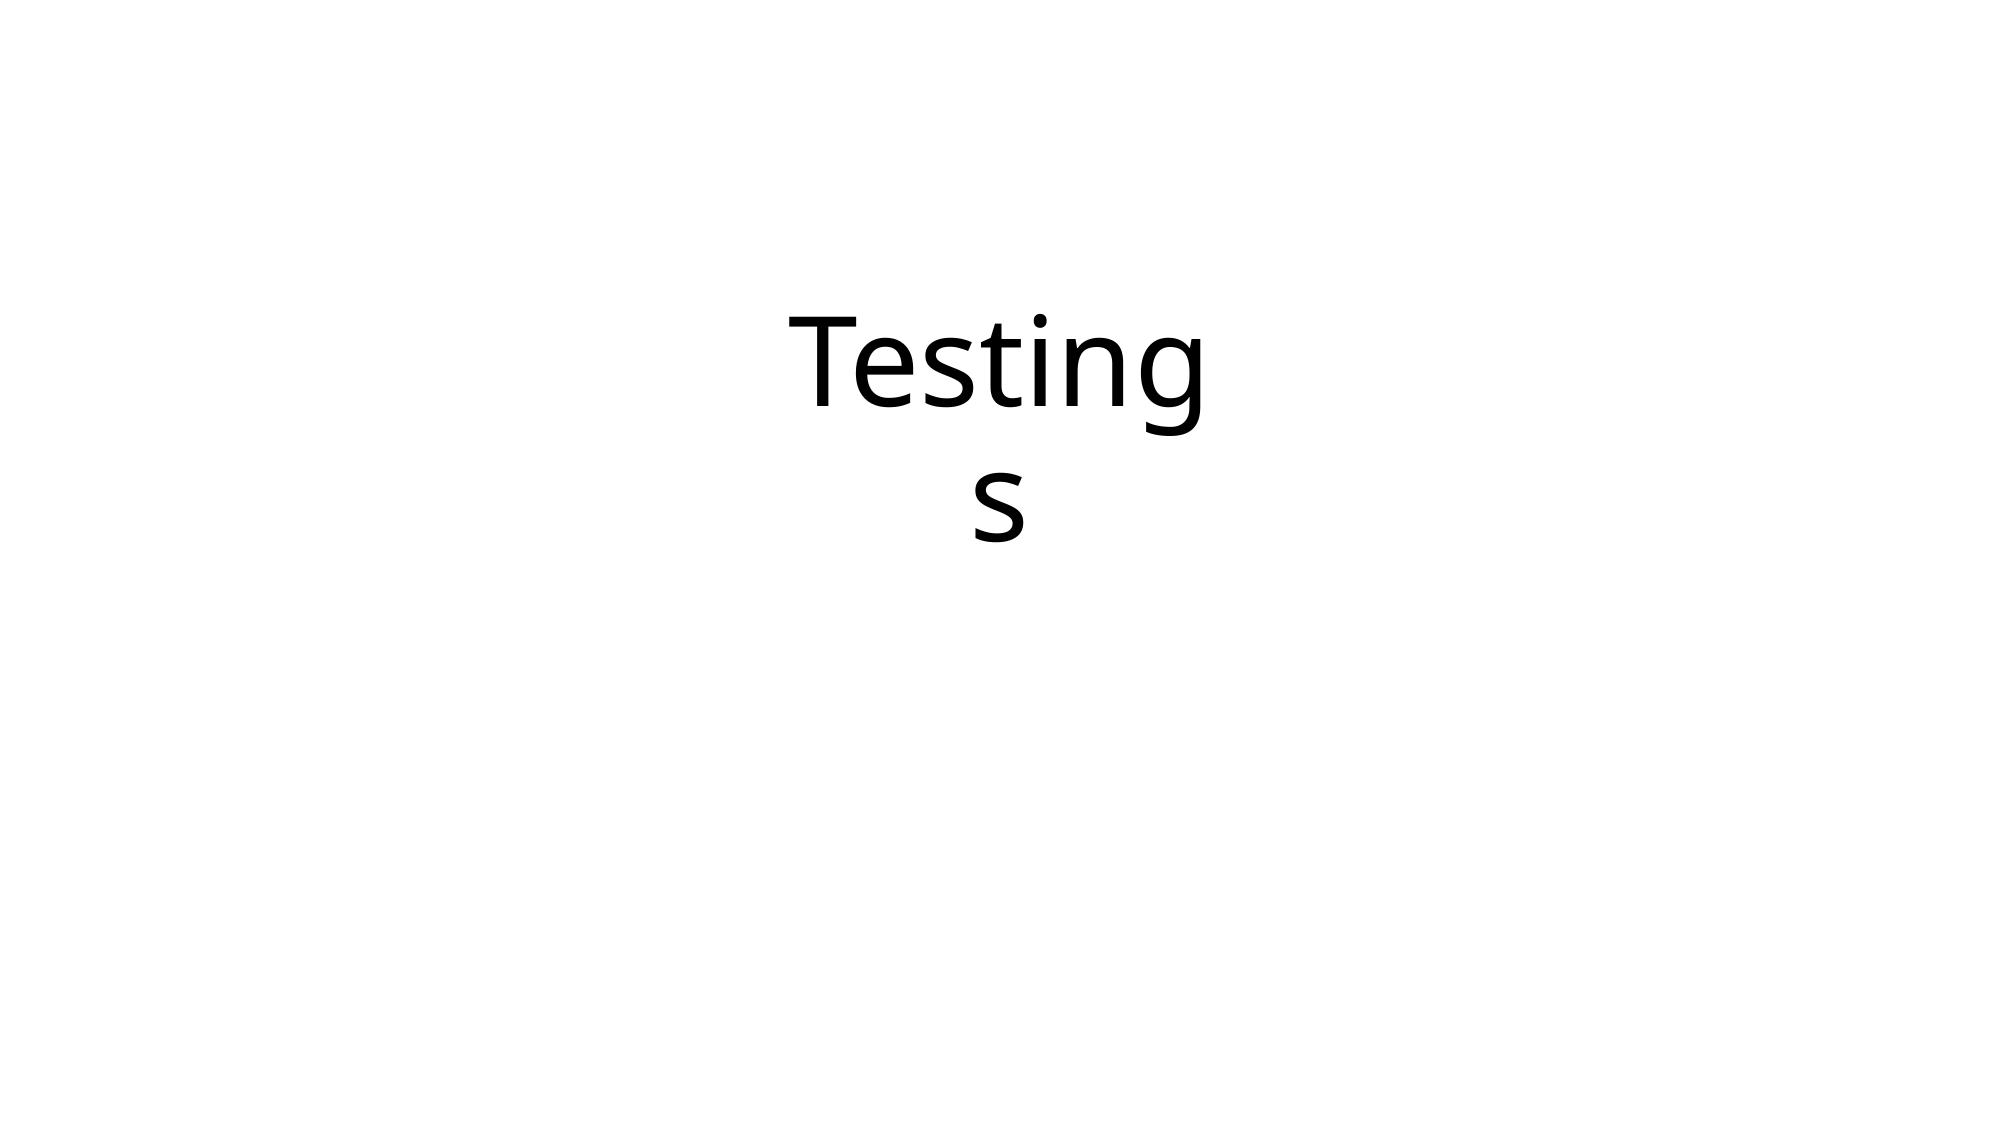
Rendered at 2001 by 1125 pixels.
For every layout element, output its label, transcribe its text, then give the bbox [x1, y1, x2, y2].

title Testing s [249, 184, 1750, 576]
